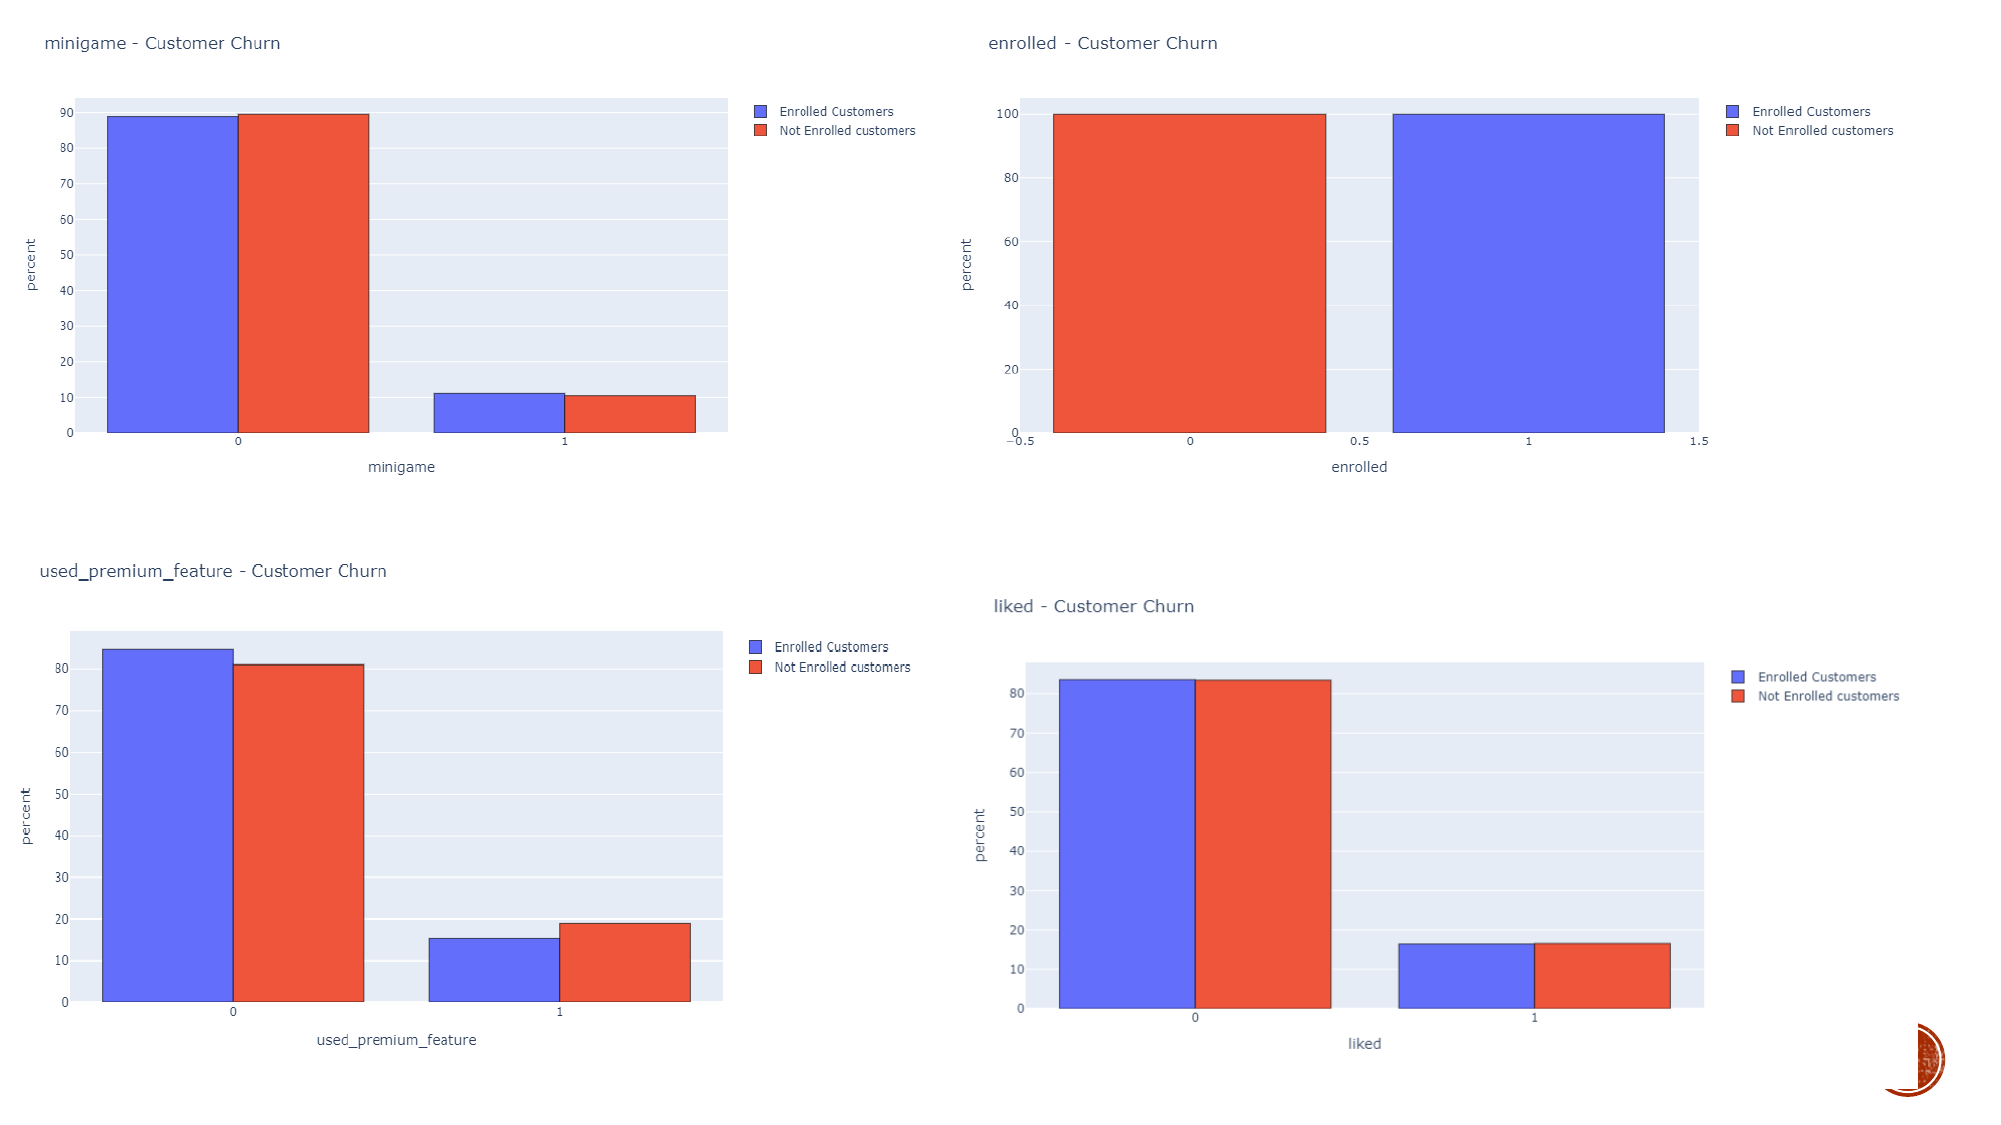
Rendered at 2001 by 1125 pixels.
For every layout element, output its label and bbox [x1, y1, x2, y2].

picture [0, 0, 933, 510]
picture [0, 524, 928, 1089]
picture [945, 562, 1918, 1089]
picture [940, 0, 1913, 510]
